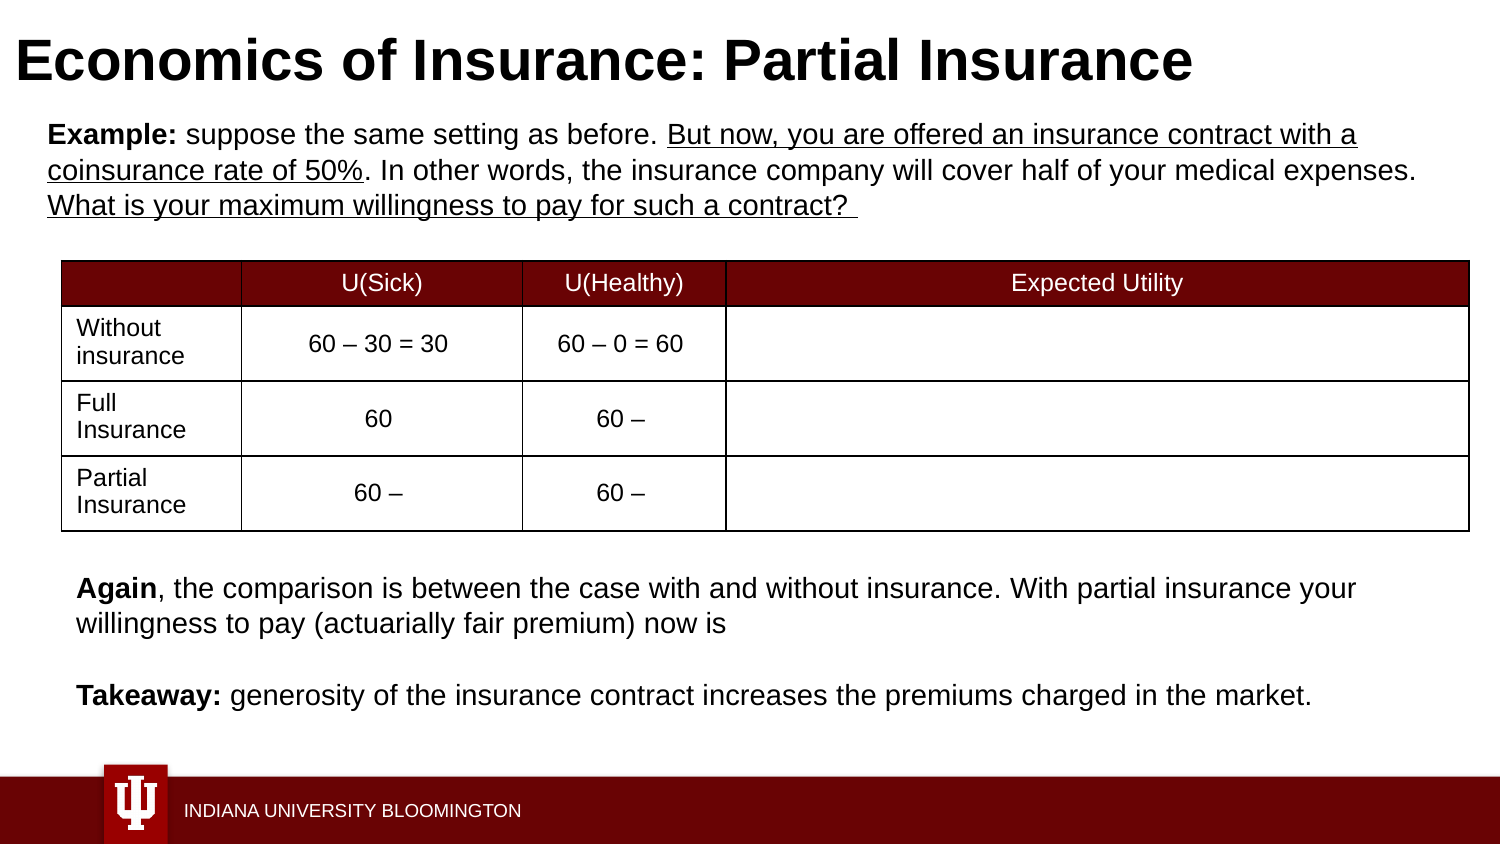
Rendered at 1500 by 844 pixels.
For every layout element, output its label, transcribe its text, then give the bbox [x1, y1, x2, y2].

title Economics of Insurance: Partial Insurance [0, 0, 1500, 115]
text_box Example: suppose the same setting as before. But now, you are offered an insurance contract with a coinsurance rate of 50%. In other words, the insurance company will cover half of your medical expenses. What is your maximum willingness to pay for such a contract? [32, 108, 1441, 229]
